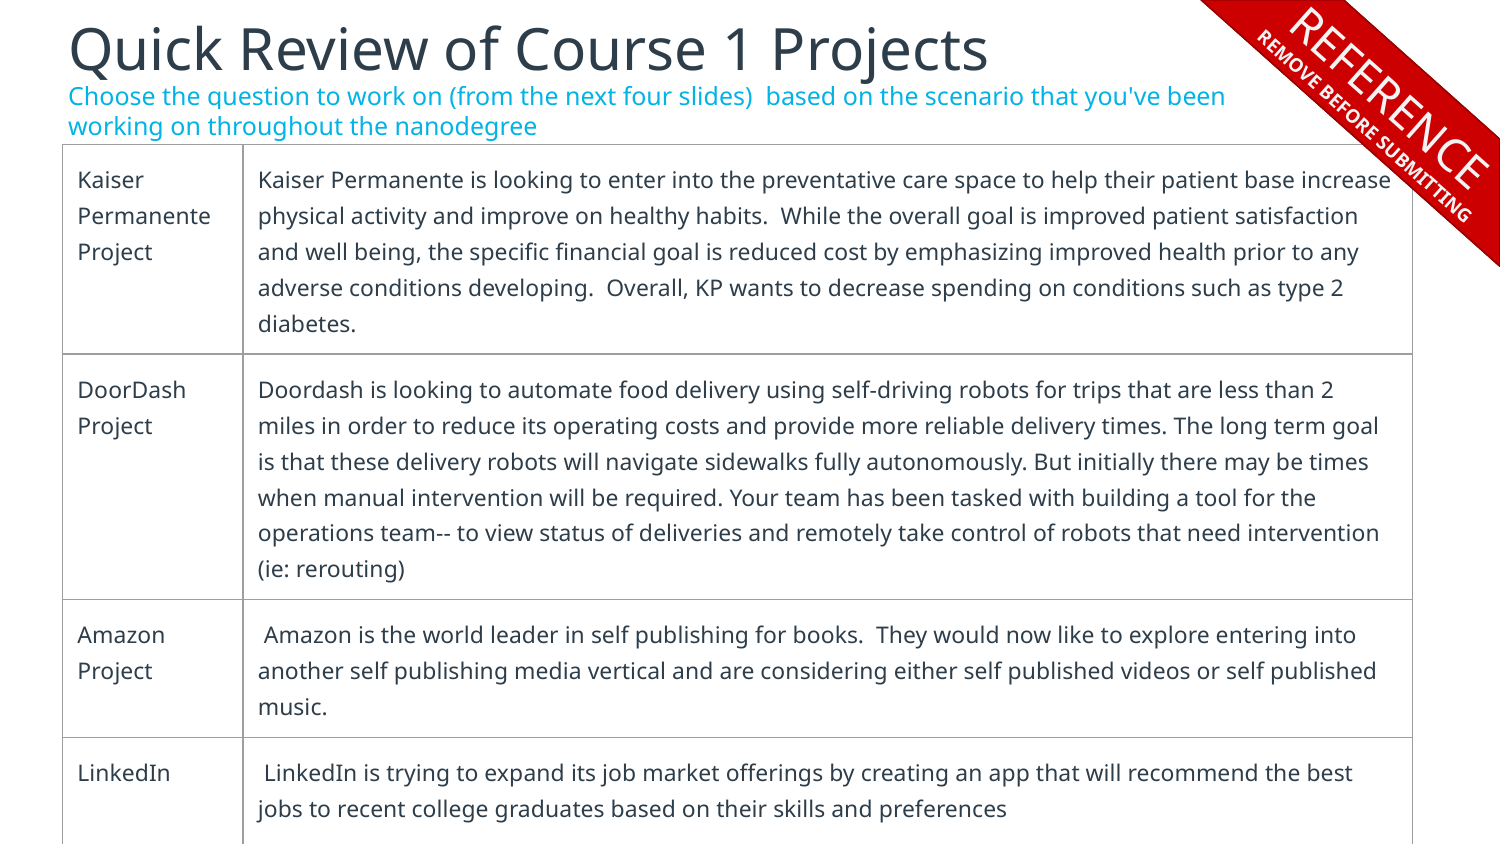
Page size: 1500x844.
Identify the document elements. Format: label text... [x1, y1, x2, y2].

table_cell Doordash is looking to automate food delivery using self-driving robots for trips that are less than 2 miles in order to reduce its operating costs and provide more reliable delivery times. The long term goal is that these delivery robots will navigate sidewalks fully autonomously. But initially there may be times when manual intervention will be required. Your team has been tasked with building a tool for the operations team-- to view status of deliveries and remotely take control of robots that need intervention (ie: rerouting) [244, 355, 1412, 599]
table_cell Amazon is the world leader in self publishing for books. They would now like to explore entering into another self publishing media vertical and are considering either self published videos or self published music. [244, 600, 1412, 737]
table_cell Amazon Project [63, 600, 242, 737]
table_cell LinkedIn is trying to expand its job market offerings by creating an app that will recommend the best jobs to recent college graduates based on their skills and preferences [244, 738, 1412, 844]
list Choose the question to work on (from the next four slides) based on the scenario that you've been working on throughout the nanodegree [62, 75, 1196, 142]
title Quick Review of Course 1 Projects [62, 6, 1196, 73]
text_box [1201, 0, 1500, 267]
table_header Kaiser Permanente Project [63, 145, 242, 353]
table_header Kaiser Permanente is looking to enter into the preventative care space to help their patient base increase physical activity and improve on healthy habits. While the overall goal is improved patient satisfaction and well being, the specific financial goal is reduced cost by emphasizing improved health prior to any adverse conditions developing. Overall, KP wants to decrease spending on conditions such as type 2 diabetes. [244, 145, 1412, 353]
table_cell LinkedIn [63, 738, 242, 844]
table_cell DoorDash Project [63, 355, 242, 599]
